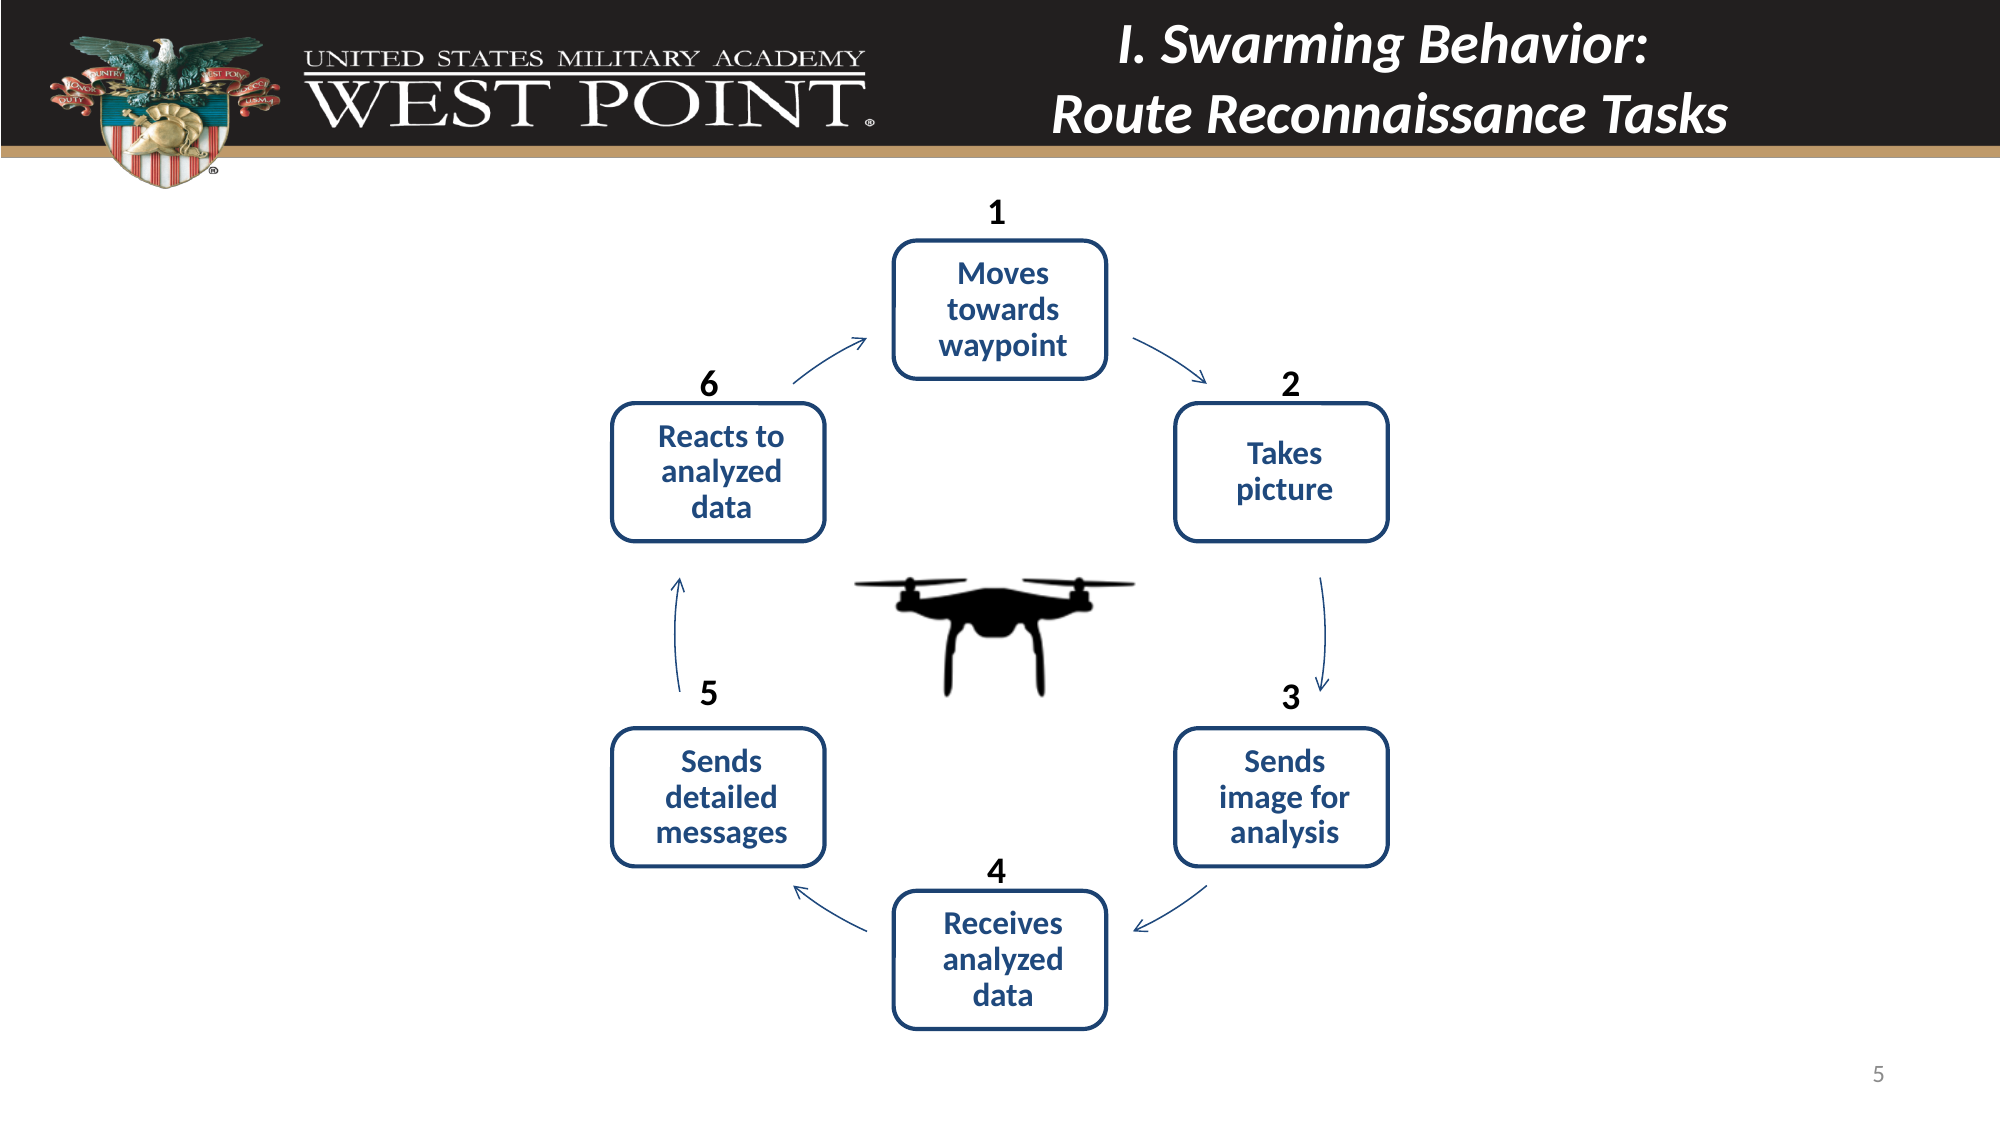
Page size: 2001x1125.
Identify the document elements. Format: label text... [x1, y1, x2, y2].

picture [0, 0, 2000, 189]
title I. Swarming Behavior: Route Reconnaissance Tasks [1030, 0, 1750, 150]
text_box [371, 239, 1629, 1030]
slide_number 5 [1433, 1042, 1900, 1103]
picture [831, 535, 1169, 721]
text_box 1 [962, 179, 1031, 238]
